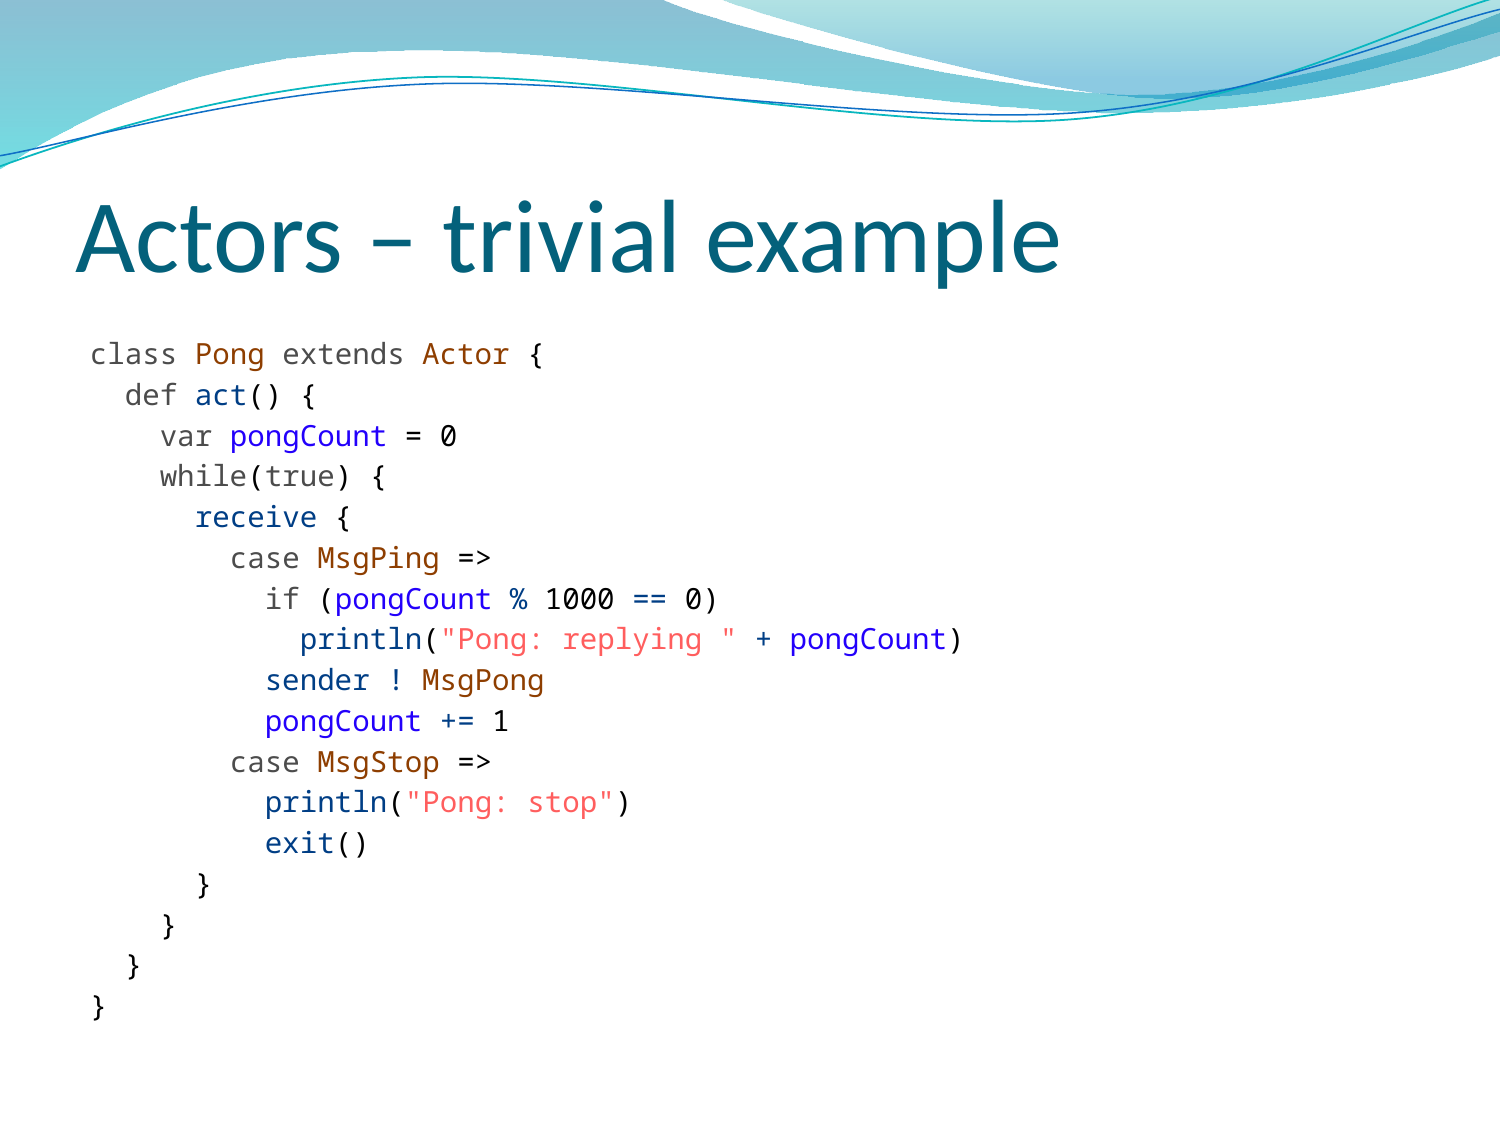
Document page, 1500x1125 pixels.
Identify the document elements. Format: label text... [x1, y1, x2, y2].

list class Pong extends Actor { def act() { var pongCount = 0 while(true) { receive { case MsgPing => if (pongCount % 1000 == 0) println("Pong: replying " + pongCount) sender ! MsgPong pongCount += 1 case MsgStop => println("Pong: stop") exit() } } } } [75, 328, 1425, 1038]
title Actors – trivial example [75, 105, 1425, 293]
